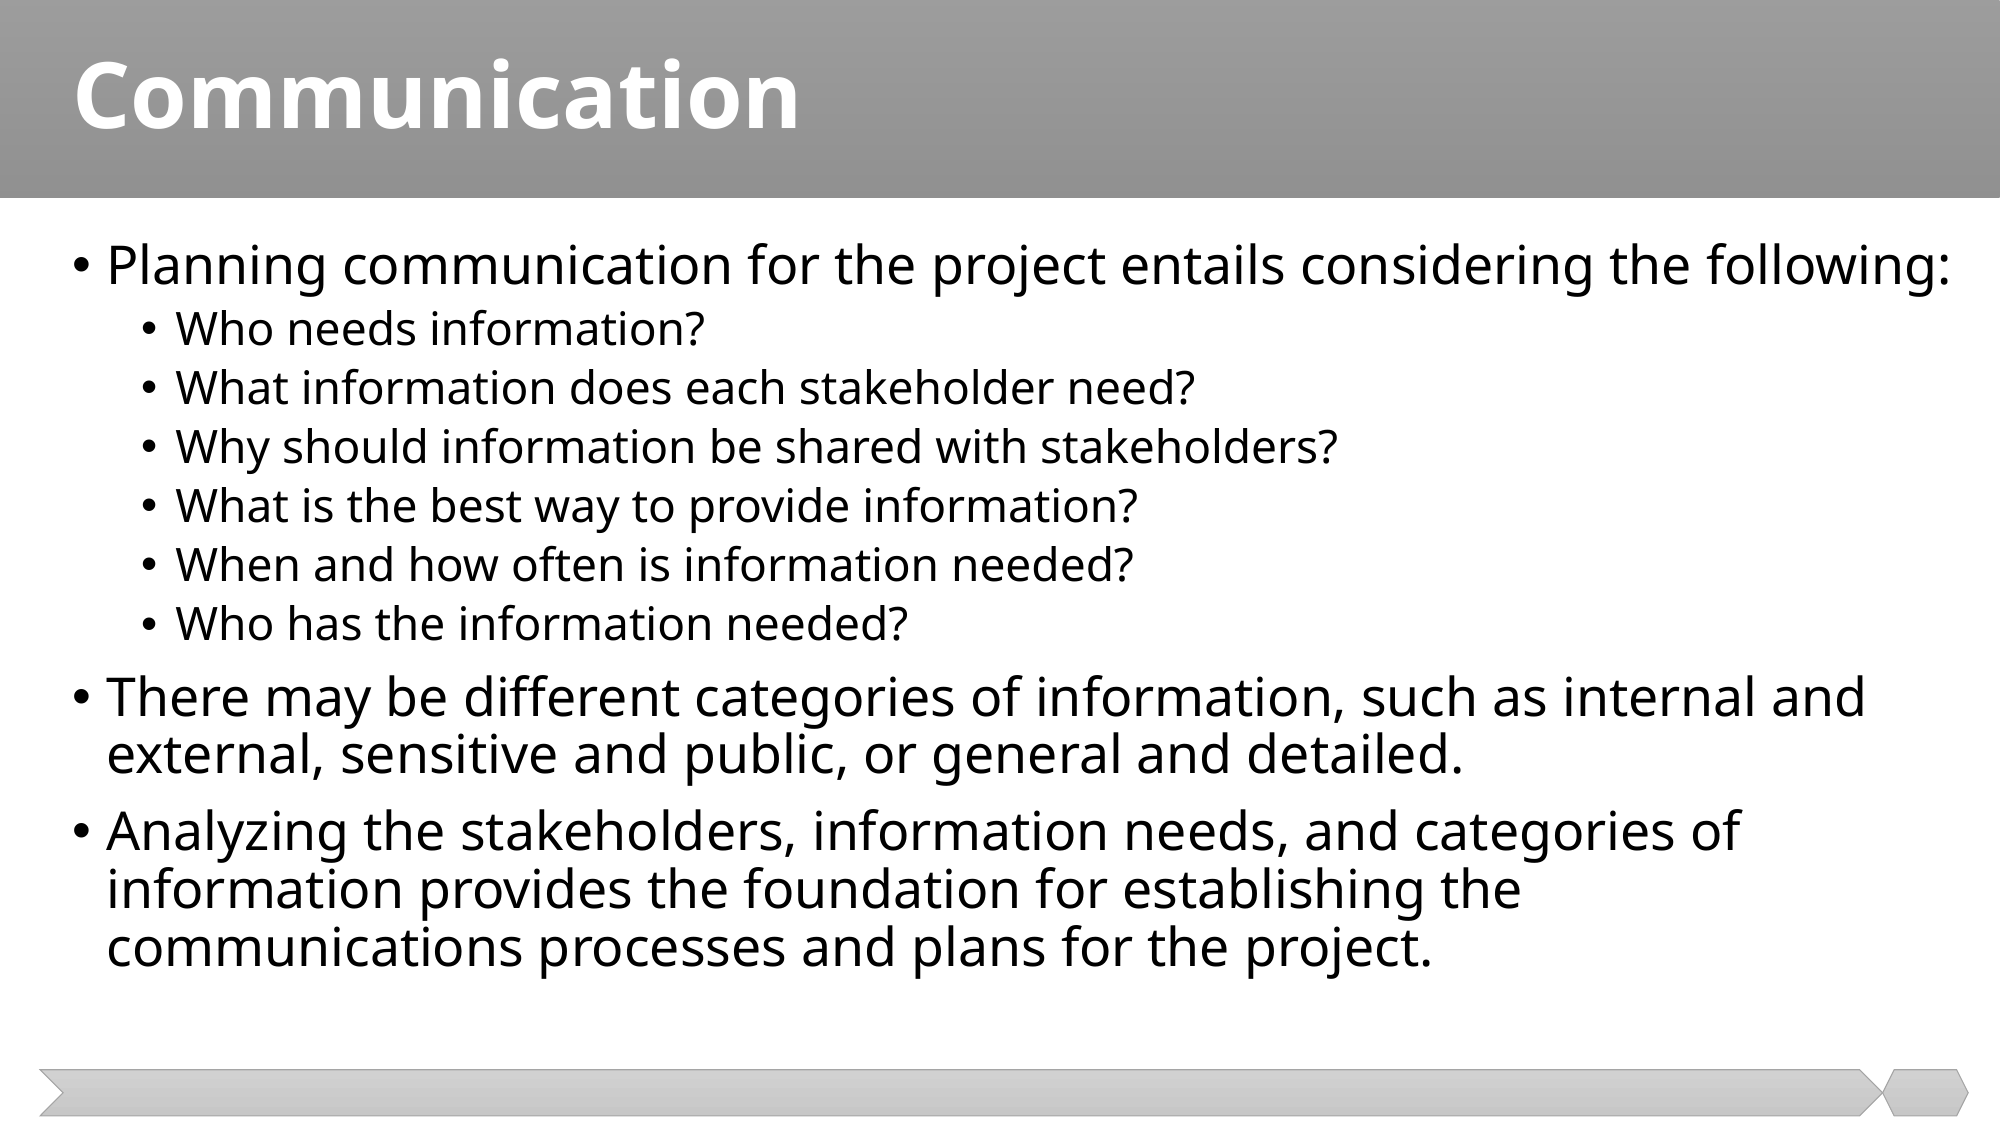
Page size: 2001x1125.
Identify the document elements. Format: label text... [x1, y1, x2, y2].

title Communication [56, 0, 1969, 199]
list Planning communication for the project entails considering the following: Who needs information? What information does each stakeholder need? Why should information be shared with stakeholders? What is the best way to provide information? When and how often is information needed? Who has the information needed? There may be different categories of information, such as internal and external, sensitive and public, or general and detailed. Analyzing the stakeholders, information needs, and categories of information provides the foundation for establishing the communications processes and plans for the project. [56, 230, 1969, 1010]
